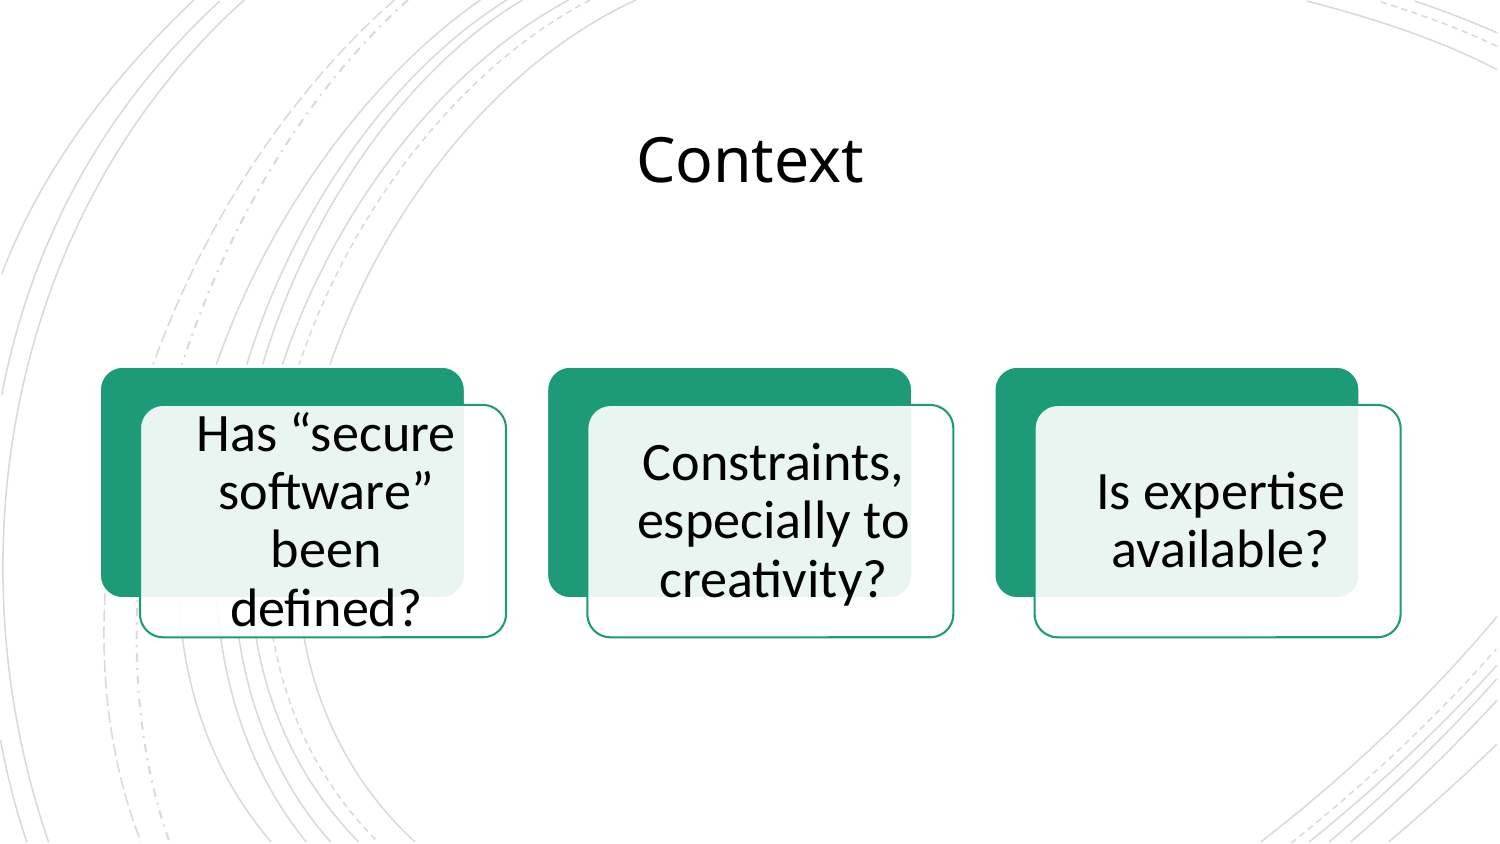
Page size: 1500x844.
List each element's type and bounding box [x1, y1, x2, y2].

text_box [0, 0, 1497, 844]
list [99, 244, 1401, 759]
